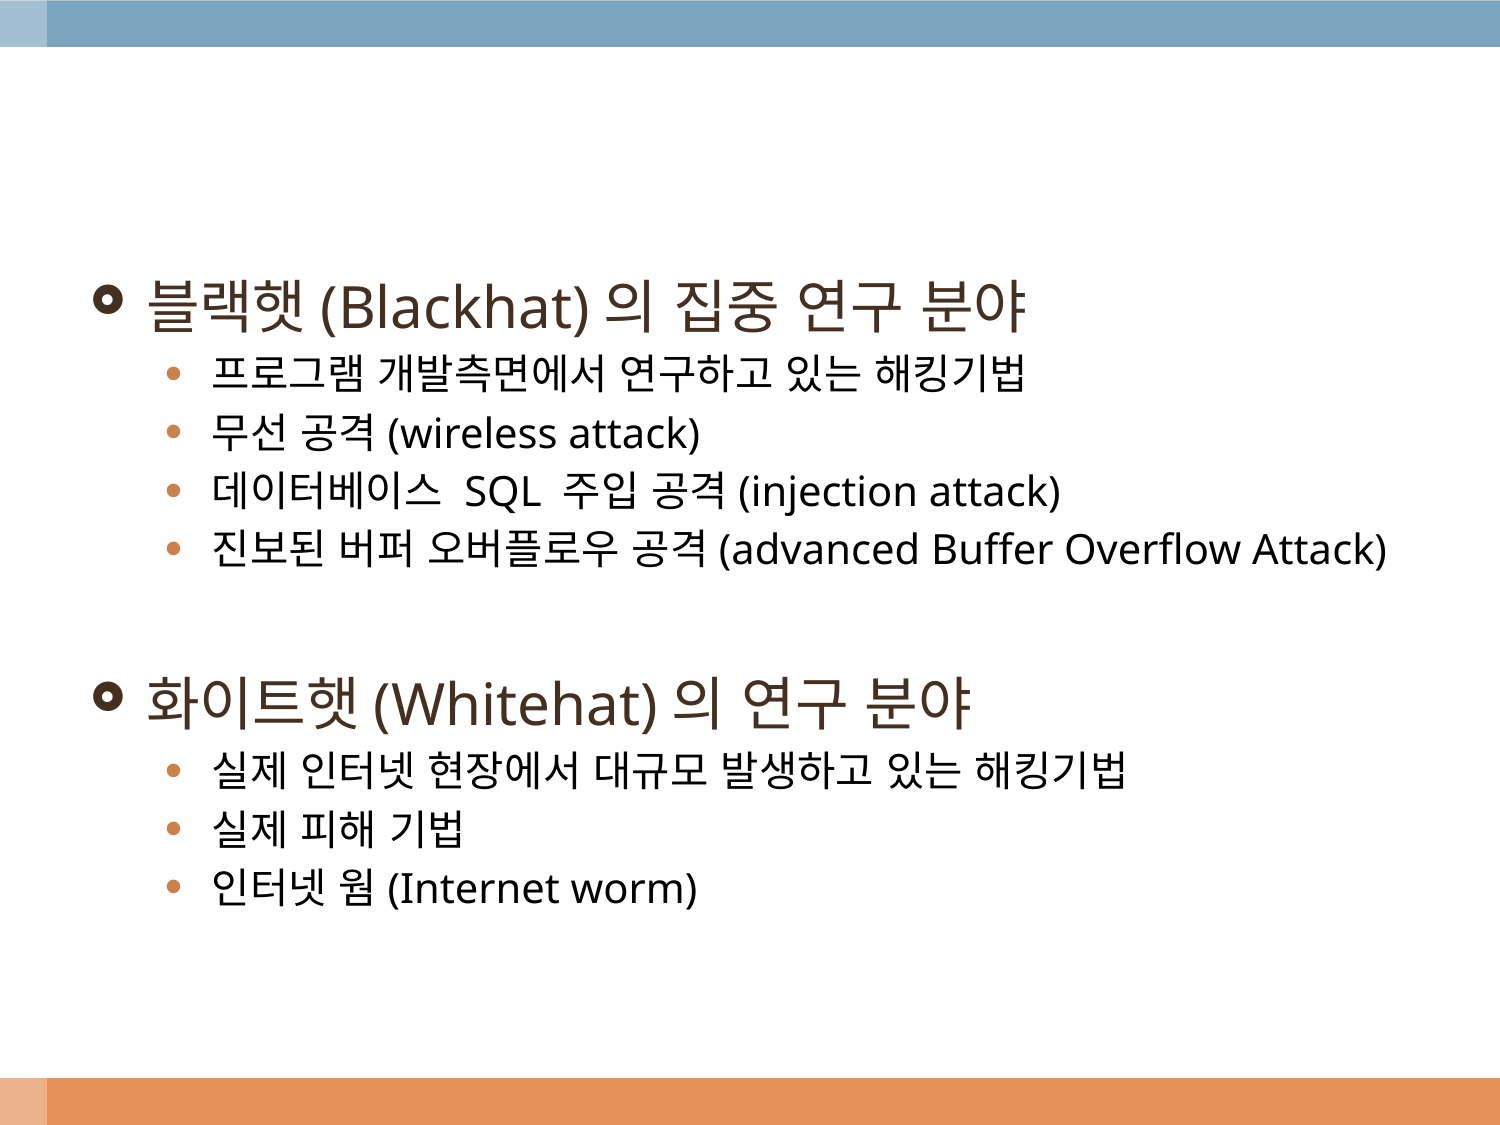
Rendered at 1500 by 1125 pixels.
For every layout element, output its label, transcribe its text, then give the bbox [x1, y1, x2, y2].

list 블랙햇(Blackhat)의 집중 연구 분야 프로그램 개발측면에서 연구하고 있는 해킹기법 무선 공격(wireless attack) 데이터베이스 SQL 주입 공격(injection attack) 진보된 버퍼 오버플로우 공격(advanced Buffer Overflow Attack) 화이트햇(Whitehat)의 연구 분야 실제 인터넷 현장에서 대규모 발생하고 있는 해킹기법 실제 피해 기법 인터넷 웜(Internet worm) [75, 262, 1425, 1005]
